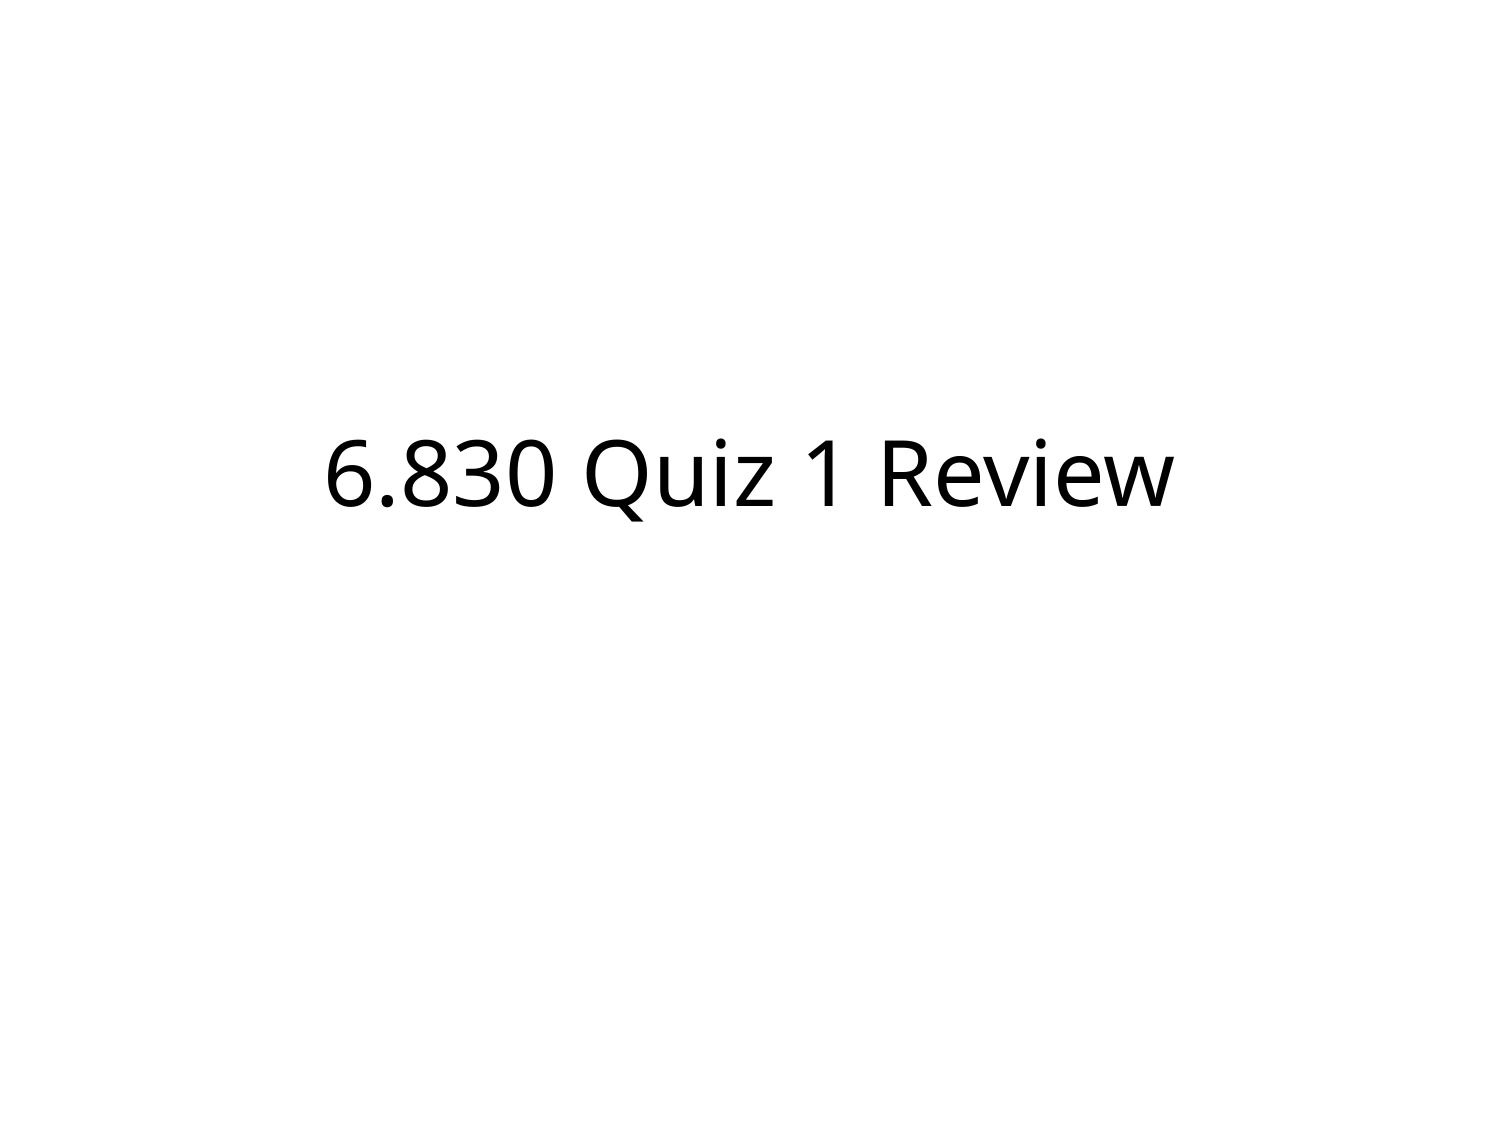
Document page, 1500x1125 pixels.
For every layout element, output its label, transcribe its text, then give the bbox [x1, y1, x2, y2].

title 6.830 Quiz 1 Review [112, 349, 1388, 591]
